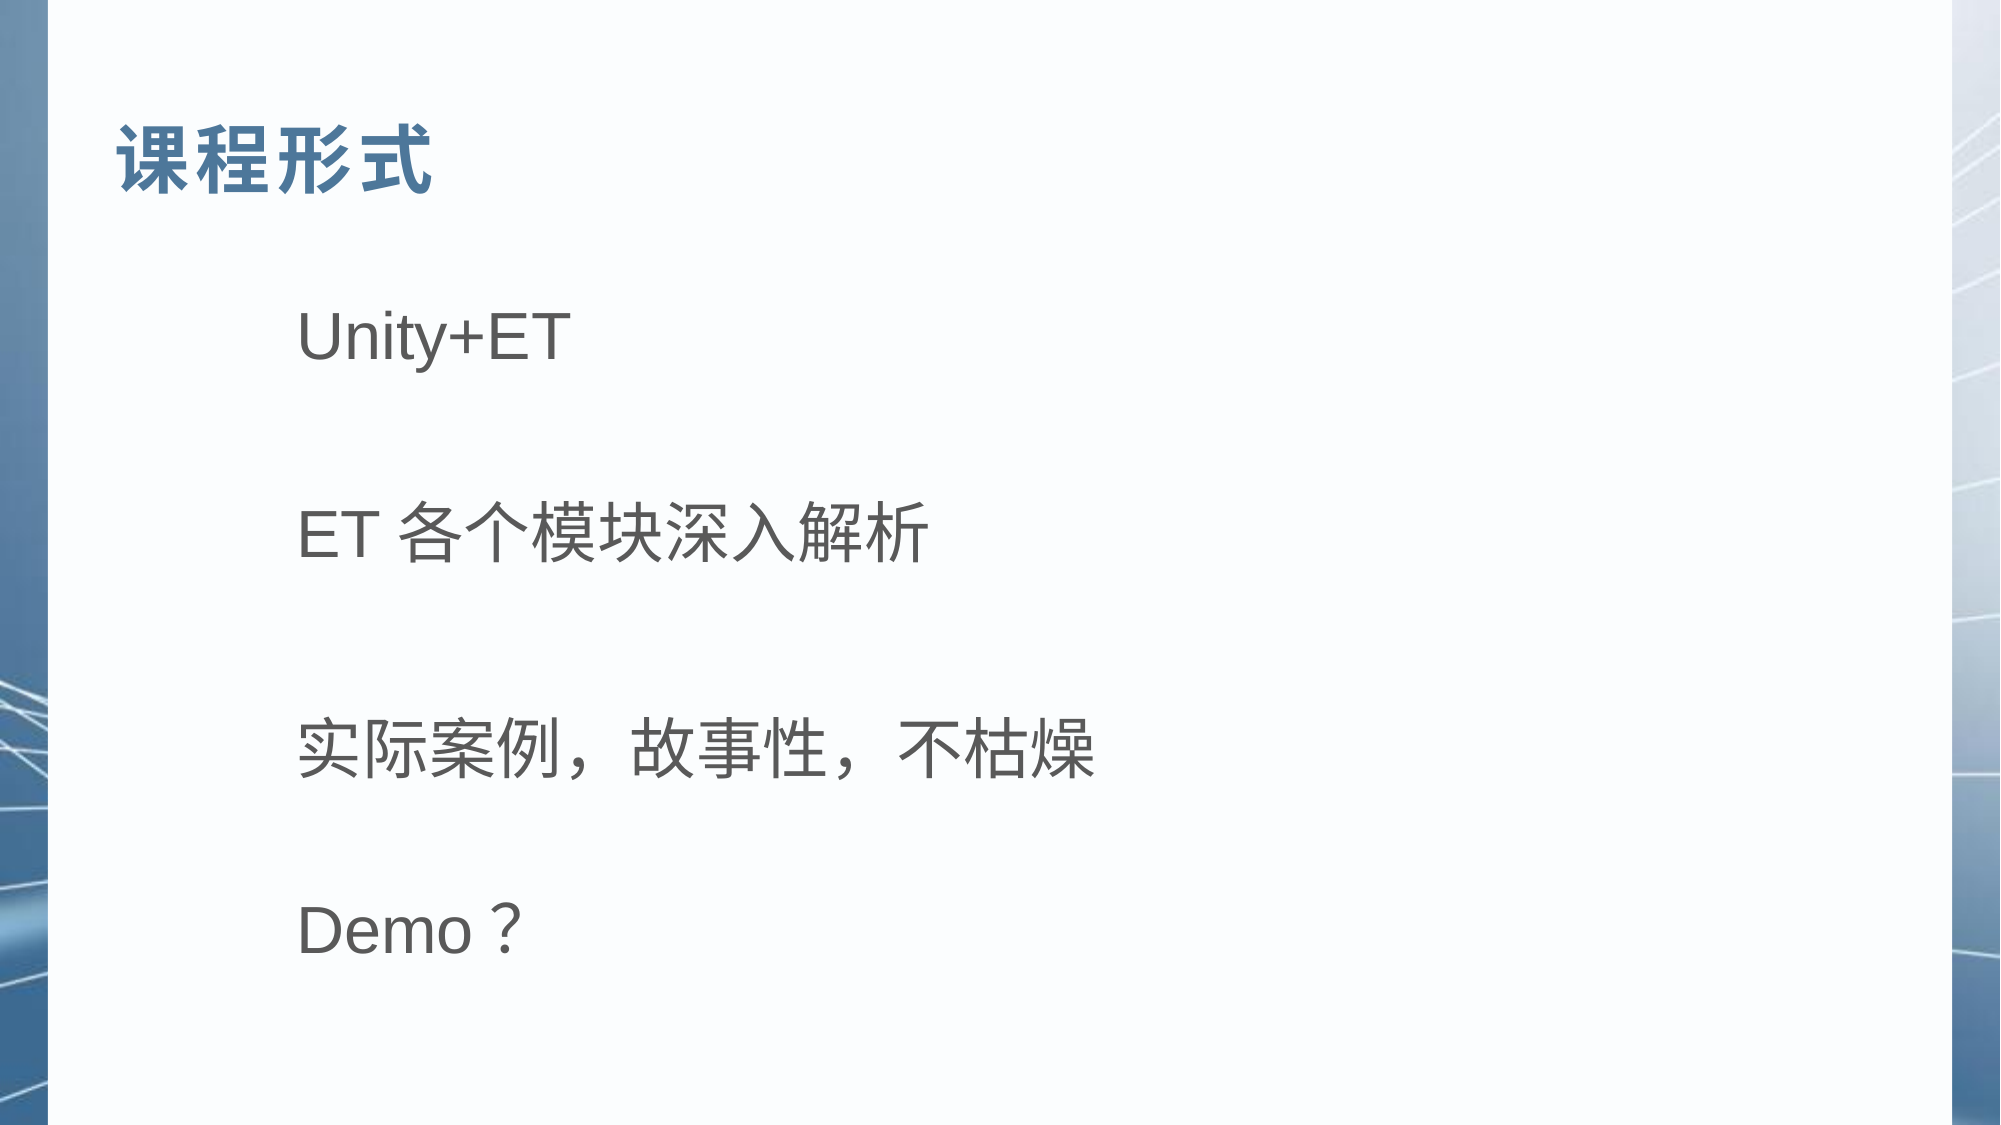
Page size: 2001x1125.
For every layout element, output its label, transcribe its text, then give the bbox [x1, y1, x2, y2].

text_box Demo？ [281, 839, 772, 975]
picture [0, 0, 47, 1125]
text_box ET各个模块深入解析 [281, 443, 947, 659]
text_box 课程形式 [99, 99, 1942, 216]
text_box Unity+ET [281, 244, 1900, 460]
text_box 实际案例，故事性，不枯燥 [281, 659, 1112, 795]
picture [1953, 0, 2000, 1125]
